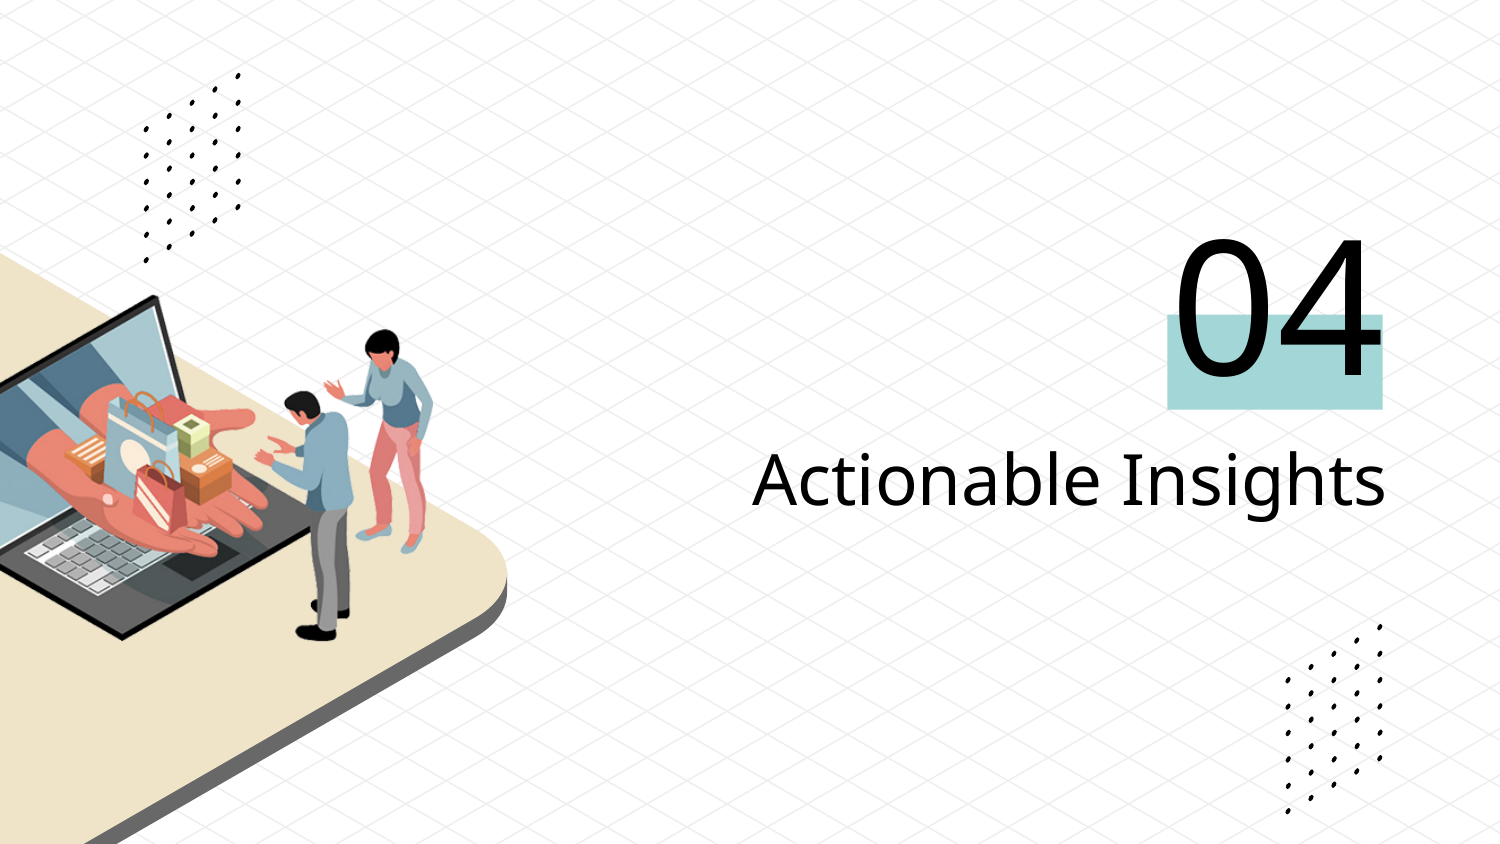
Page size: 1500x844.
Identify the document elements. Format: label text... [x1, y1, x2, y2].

text_box 04 [1155, 172, 1500, 428]
picture [0, 250, 434, 710]
title Actionable Insights [684, 333, 1457, 621]
